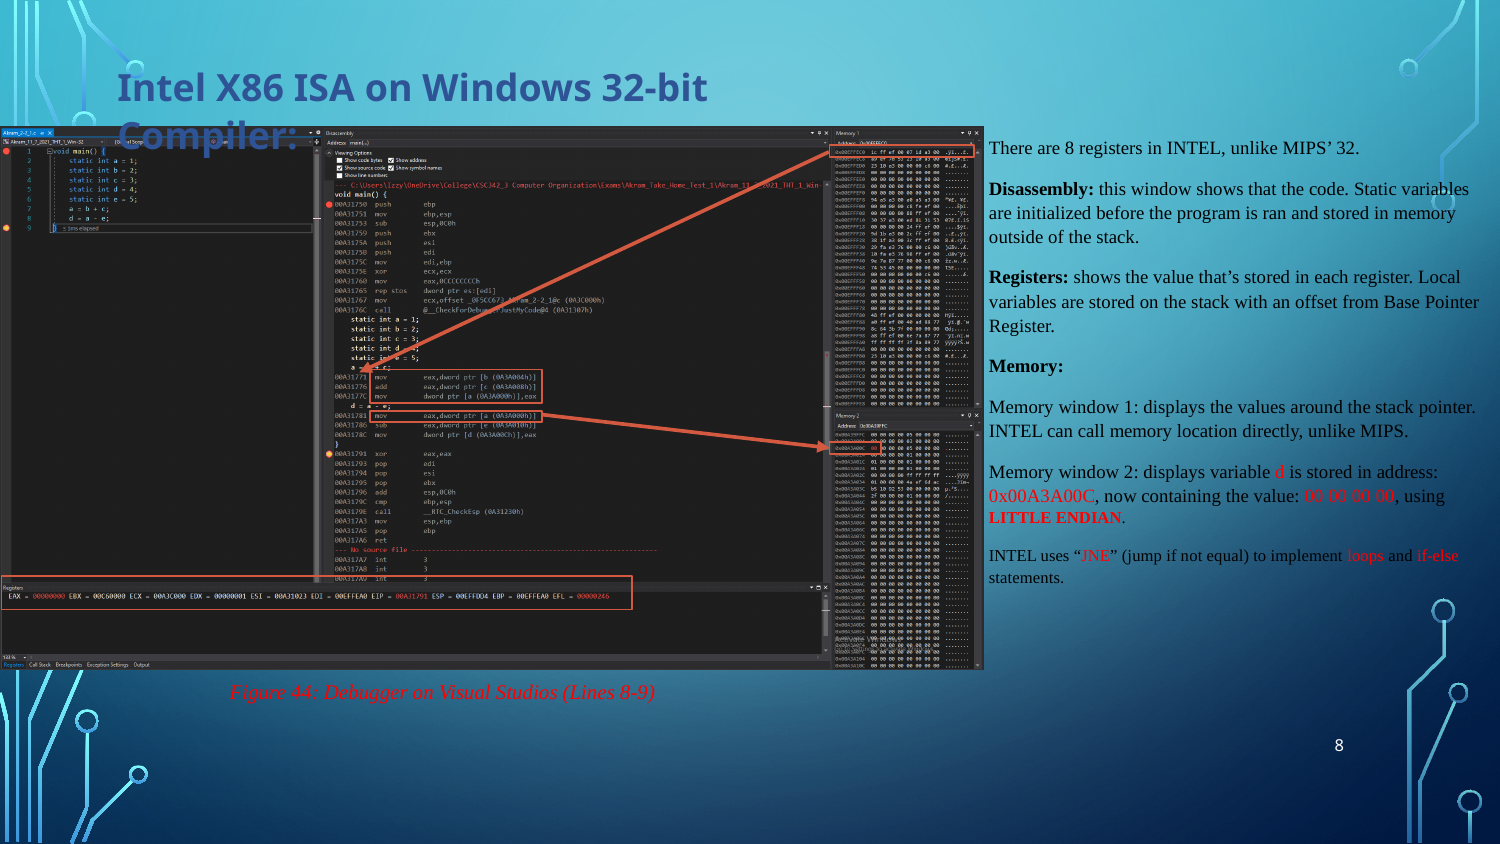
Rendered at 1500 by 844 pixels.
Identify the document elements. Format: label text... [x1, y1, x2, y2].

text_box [359, 151, 830, 373]
text_box Figure 44: Debugger on Visual Studios (Lines 8-9) [66, 670, 818, 712]
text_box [541, 414, 830, 449]
picture [0, 125, 984, 670]
text_box There are 8 registers in INTEL, unlike MIPS’ 32. Disassembly: this window shows that the code. Static variables are initialized before the program is ran and stored in memory outside of the stack. Registers: shows the value that’s stored in each register. Local variables are stored on the stack with an offset from Base Pointer Register. Memory: Memory window 1: displays the values around the stack pointer. INTEL can call memory location directly, unlike MIPS. Memory window 2: displays variable d is stored in address: 0x00A3A00C, now containing the value: 00 00 00 00, using LITTLE ENDIAN. INTEL uses “JNE” (jump if not equal) to implement loops and if-else statements. [984, 126, 1499, 594]
text_box Intel X86 ISA on Windows 32-bit Compiler: [102, 53, 854, 125]
slide_number 8 [1264, 723, 1360, 769]
